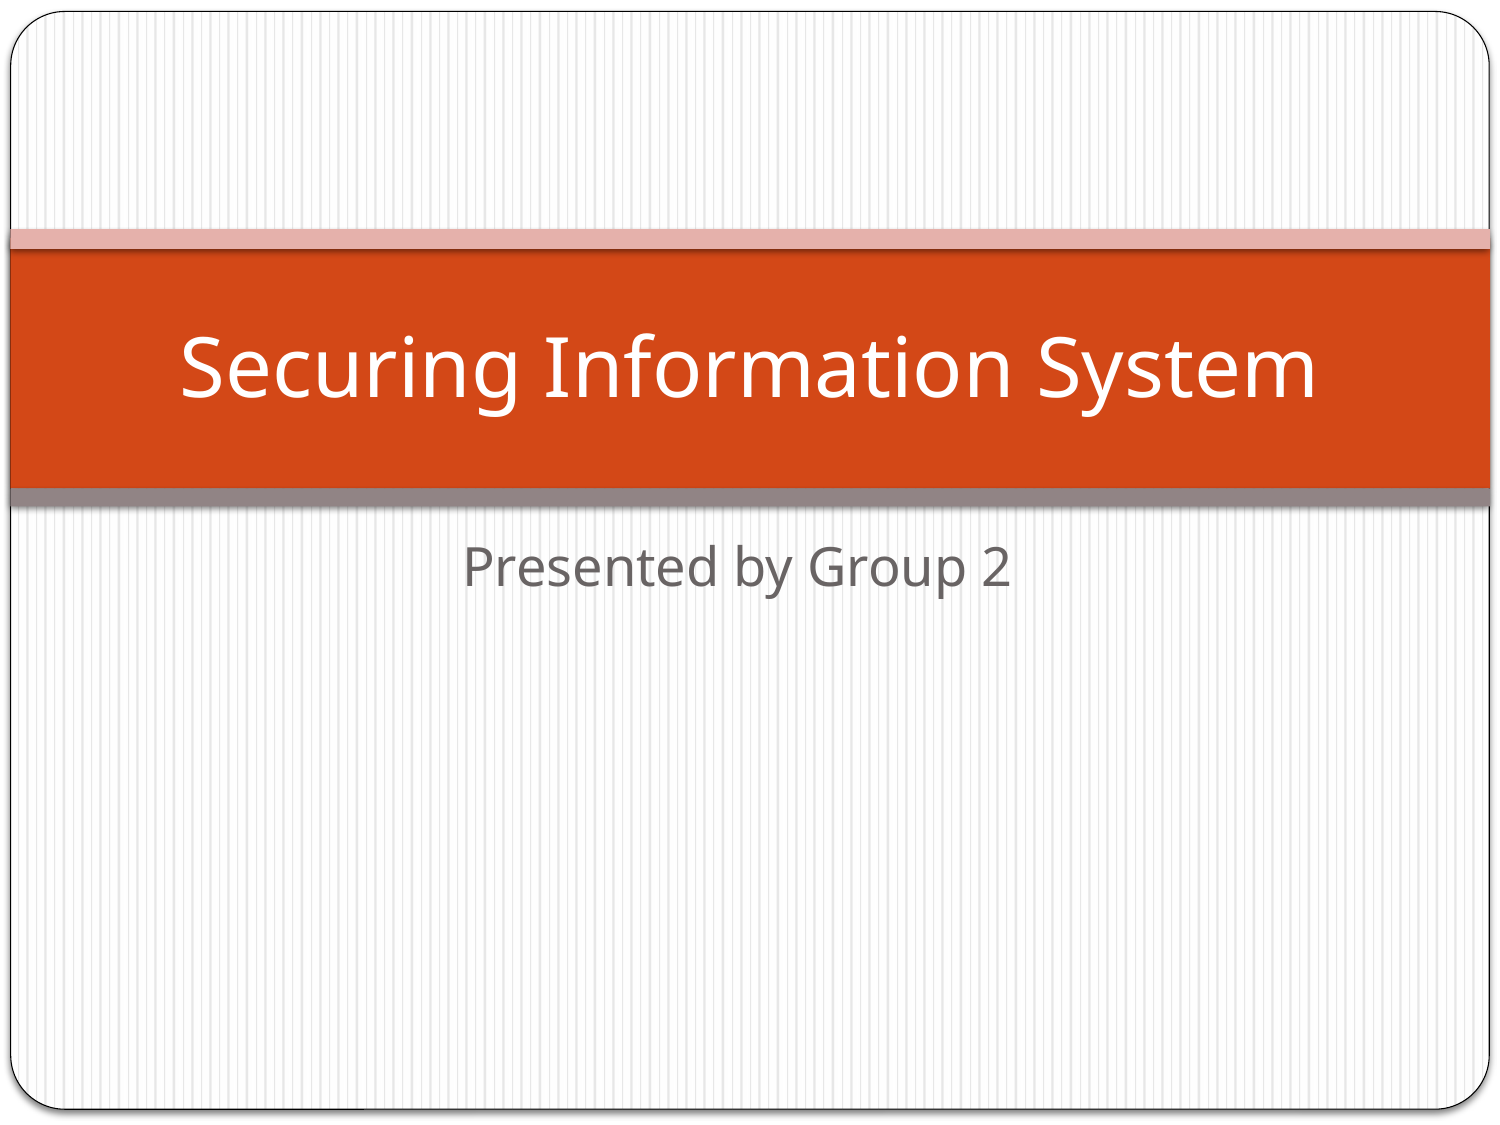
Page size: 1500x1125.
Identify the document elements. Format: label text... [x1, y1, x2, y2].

title Securing Information System [75, 247, 1425, 489]
subtitle Presented by Group 2 [212, 525, 1263, 788]
